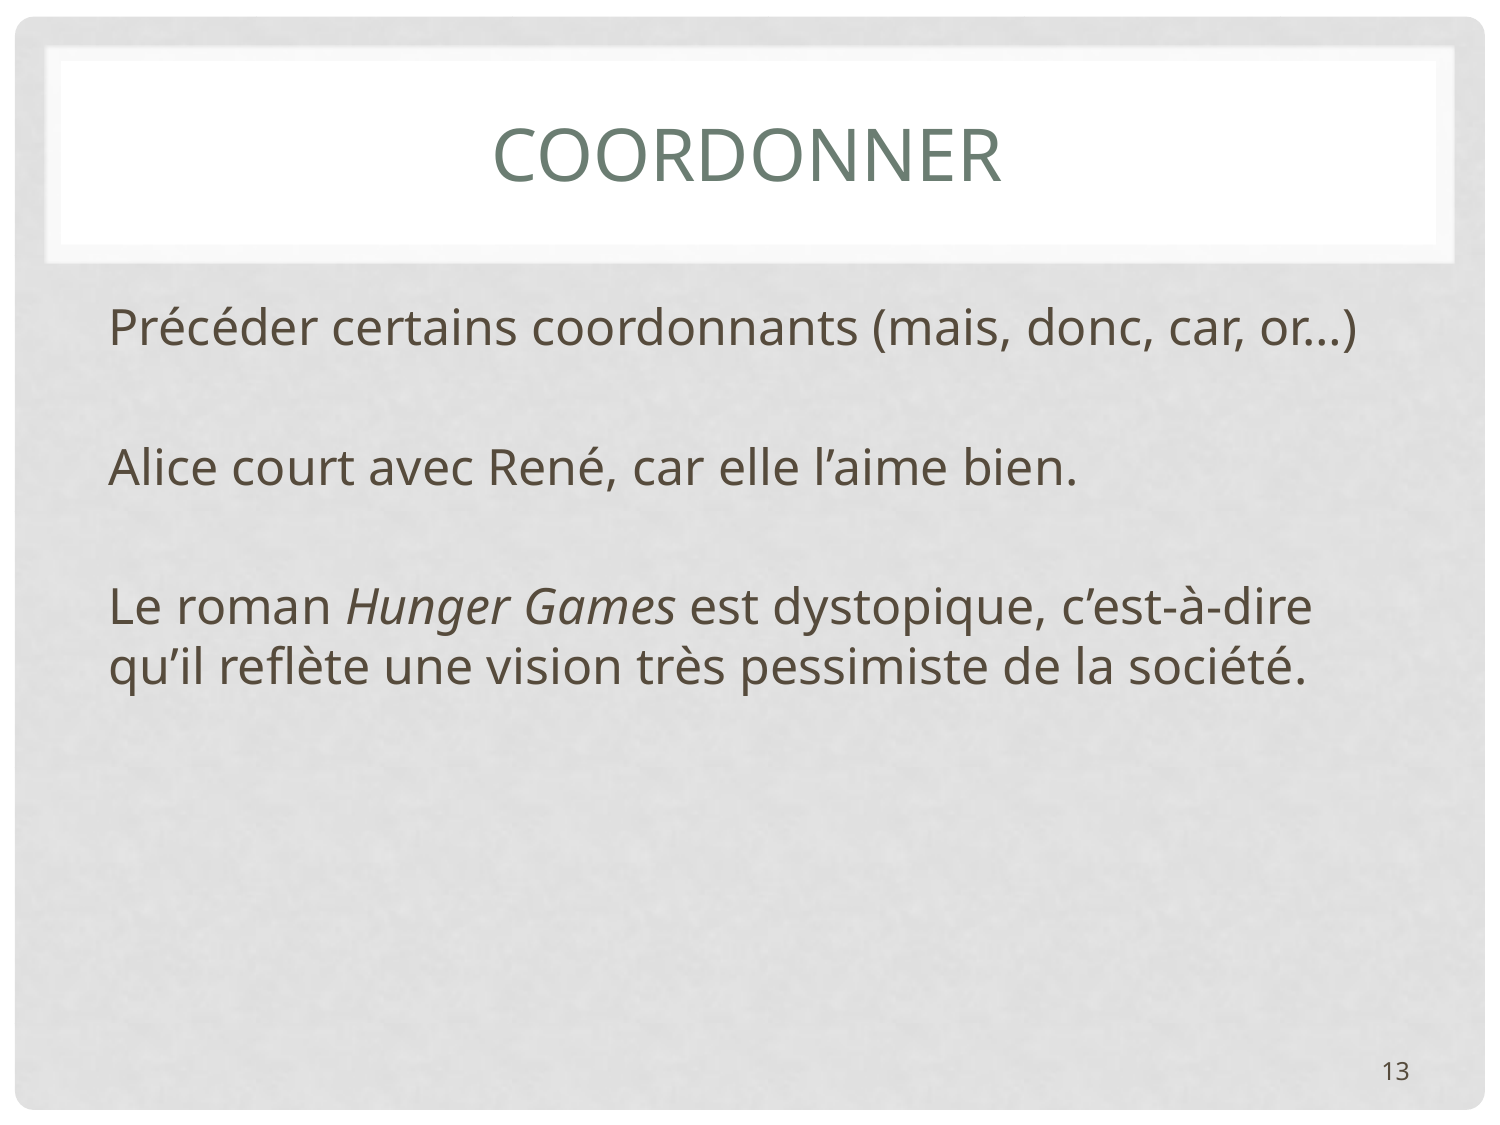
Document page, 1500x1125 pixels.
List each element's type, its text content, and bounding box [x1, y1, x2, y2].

title Coordonner [69, 66, 1425, 238]
slide_number 13 [1074, 1042, 1425, 1103]
list Précéder certains coordonnants (mais, donc, car, or…) Alice court avec René, car elle l’aime bien. Le roman Hunger Games est dystopique, c’est-à-dire qu’il reflète une vision très pessimiste de la société. [75, 287, 1425, 1005]
